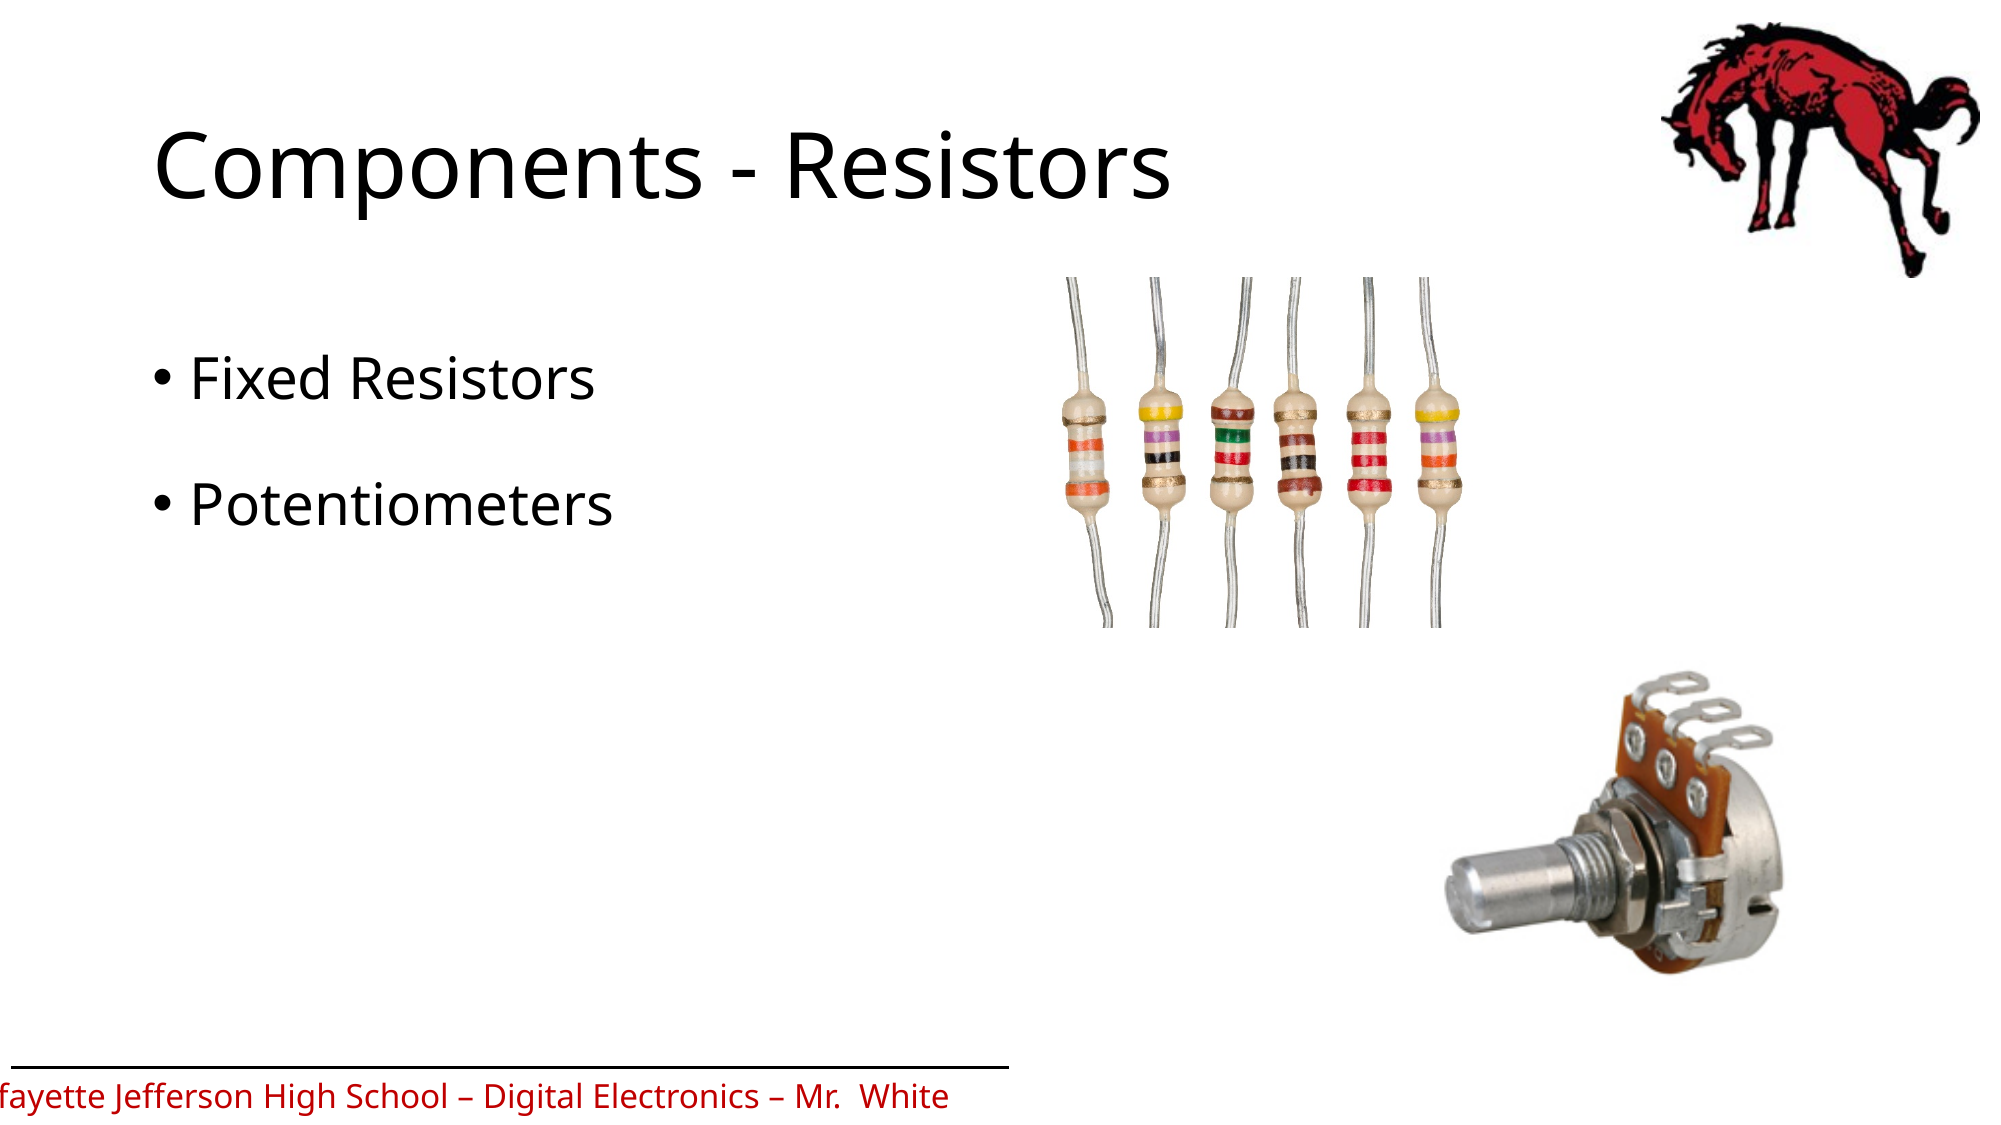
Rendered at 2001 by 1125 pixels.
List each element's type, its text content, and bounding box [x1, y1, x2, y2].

text_box Lafayette Jefferson High School – Digital Electronics – Mr. White [0, 1067, 967, 1123]
picture [1014, 277, 1514, 628]
title Components - Resistors [137, 59, 1661, 278]
picture [1661, 22, 1980, 278]
list Fixed Resistors Potentiometers [137, 299, 1044, 1014]
picture [1439, 660, 1793, 986]
